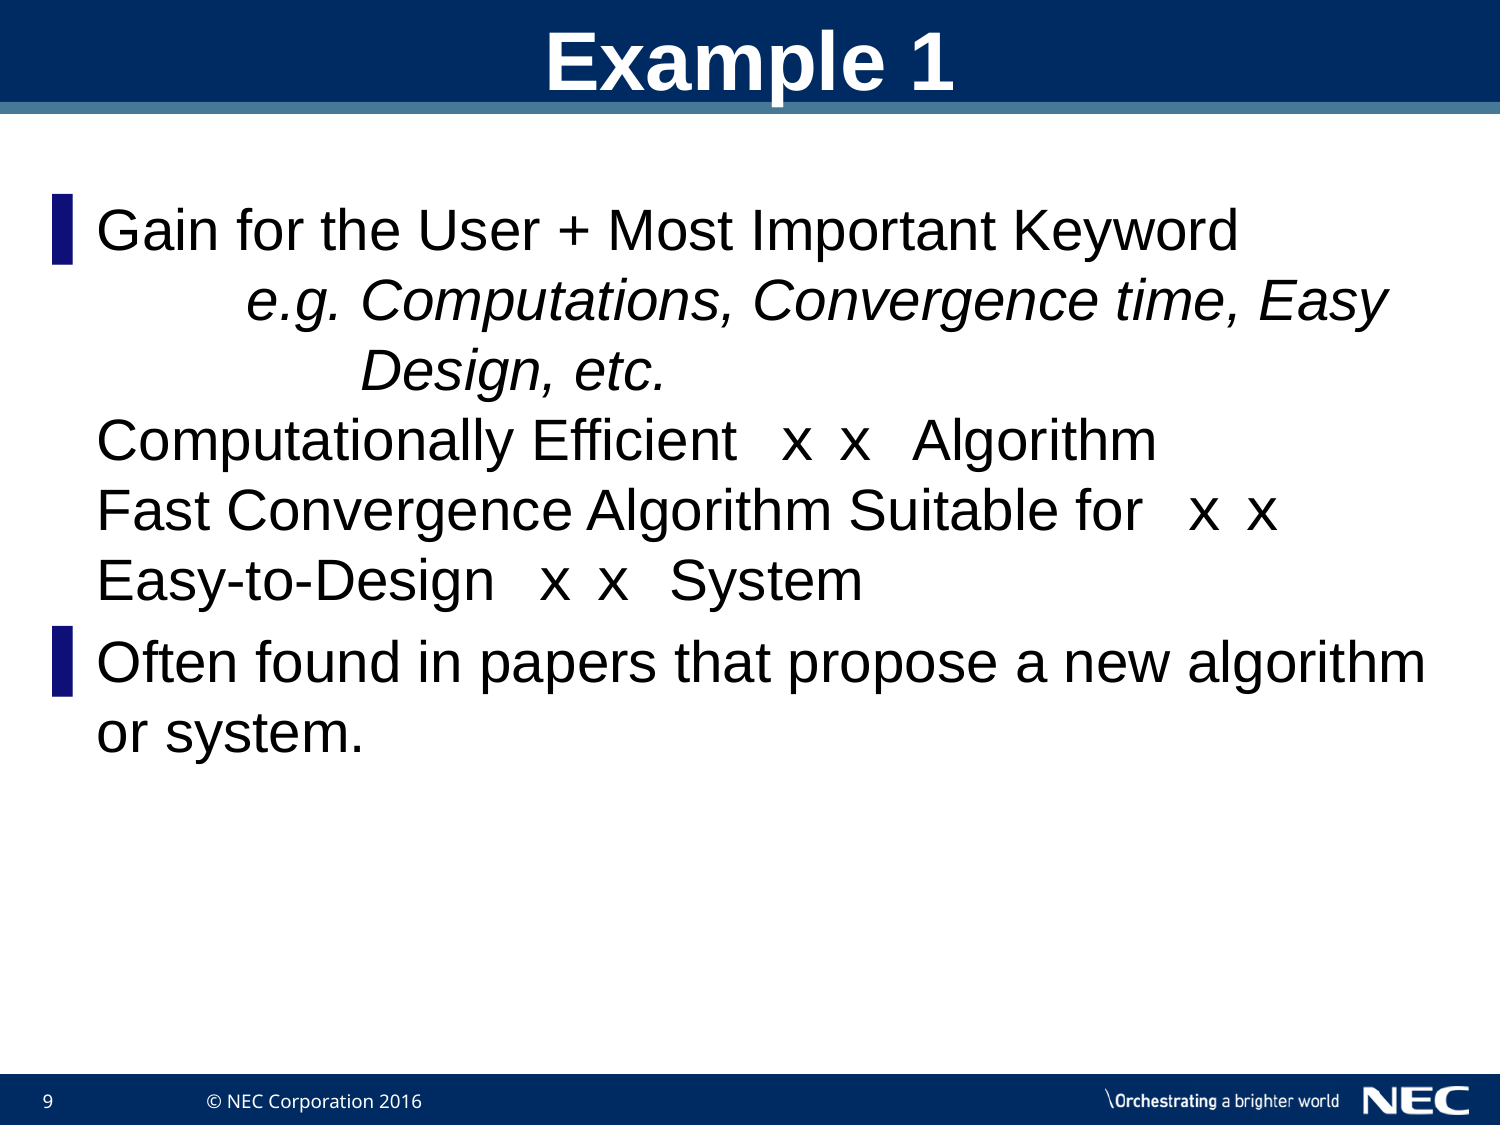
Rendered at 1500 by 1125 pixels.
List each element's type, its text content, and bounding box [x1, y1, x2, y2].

picture [0, 1074, 1500, 1125]
title Example 1 [29, 18, 1471, 96]
text_box Gain for the User + Most Important Keyword e.g. Computations, Convergence time, Easy Design, etc. Computationally Efficient ｘｘ Algorithm Fast Convergence Algorithm Suitable for ｘｘ Easy-to-Design ｘｘ System Often found in papers that propose a new algorithm or system. [37, 184, 1465, 860]
picture [0, 0, 1500, 114]
